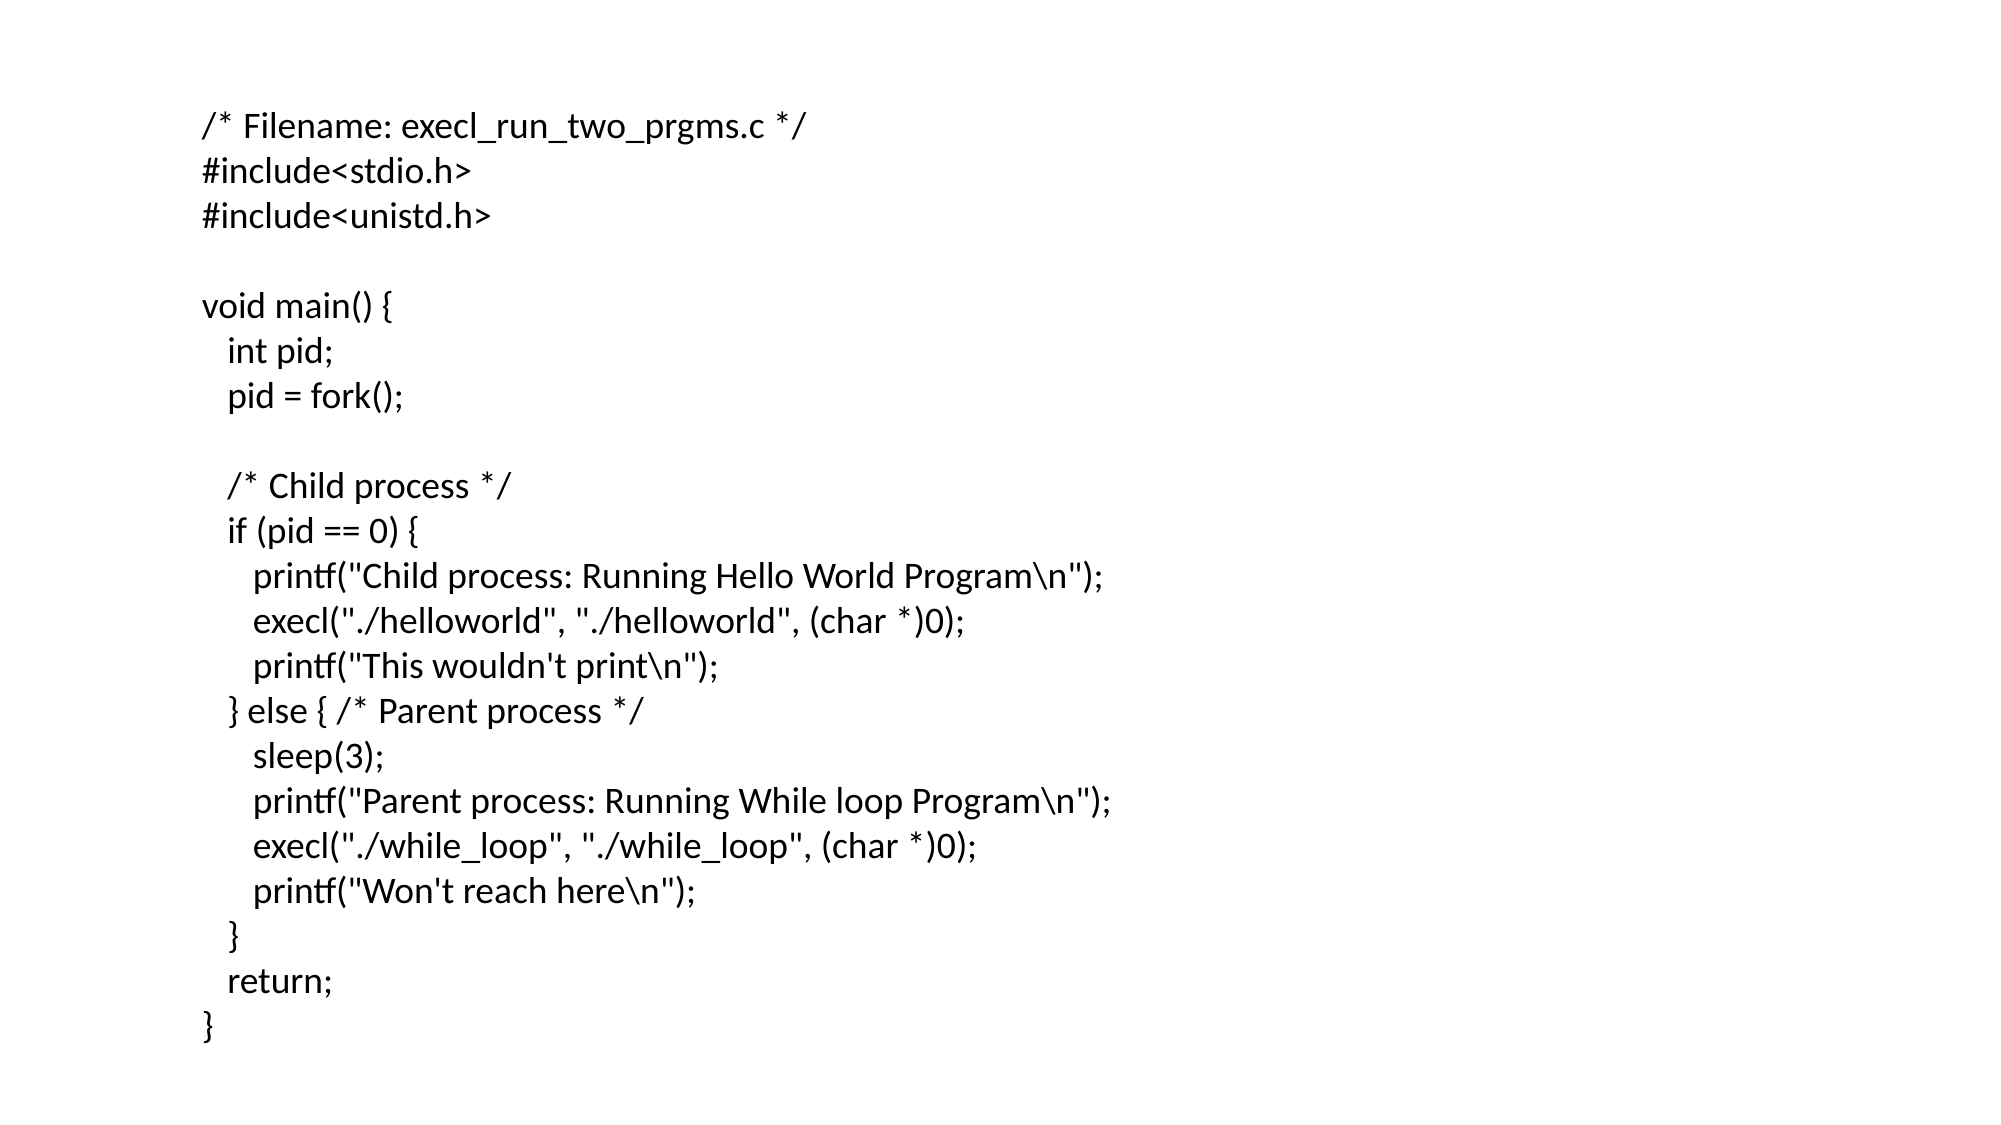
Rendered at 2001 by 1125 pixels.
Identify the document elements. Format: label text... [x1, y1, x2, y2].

text_box /* Filename: execl_run_two_prgms.c */ #include<stdio.h> #include<unistd.h> void main() { int pid; pid = fork(); /* Child process */ if (pid == 0) { printf("Child process: Running Hello World Program\n"); execl("./helloworld", "./helloworld", (char *)0); printf("This wouldn't print\n"); } else { /* Parent process */ sleep(3); printf("Parent process: Running While loop Program\n"); execl("./while_loop", "./while_loop", (char *)0); printf("Won't reach here\n"); } return; } [187, 93, 1429, 1054]
